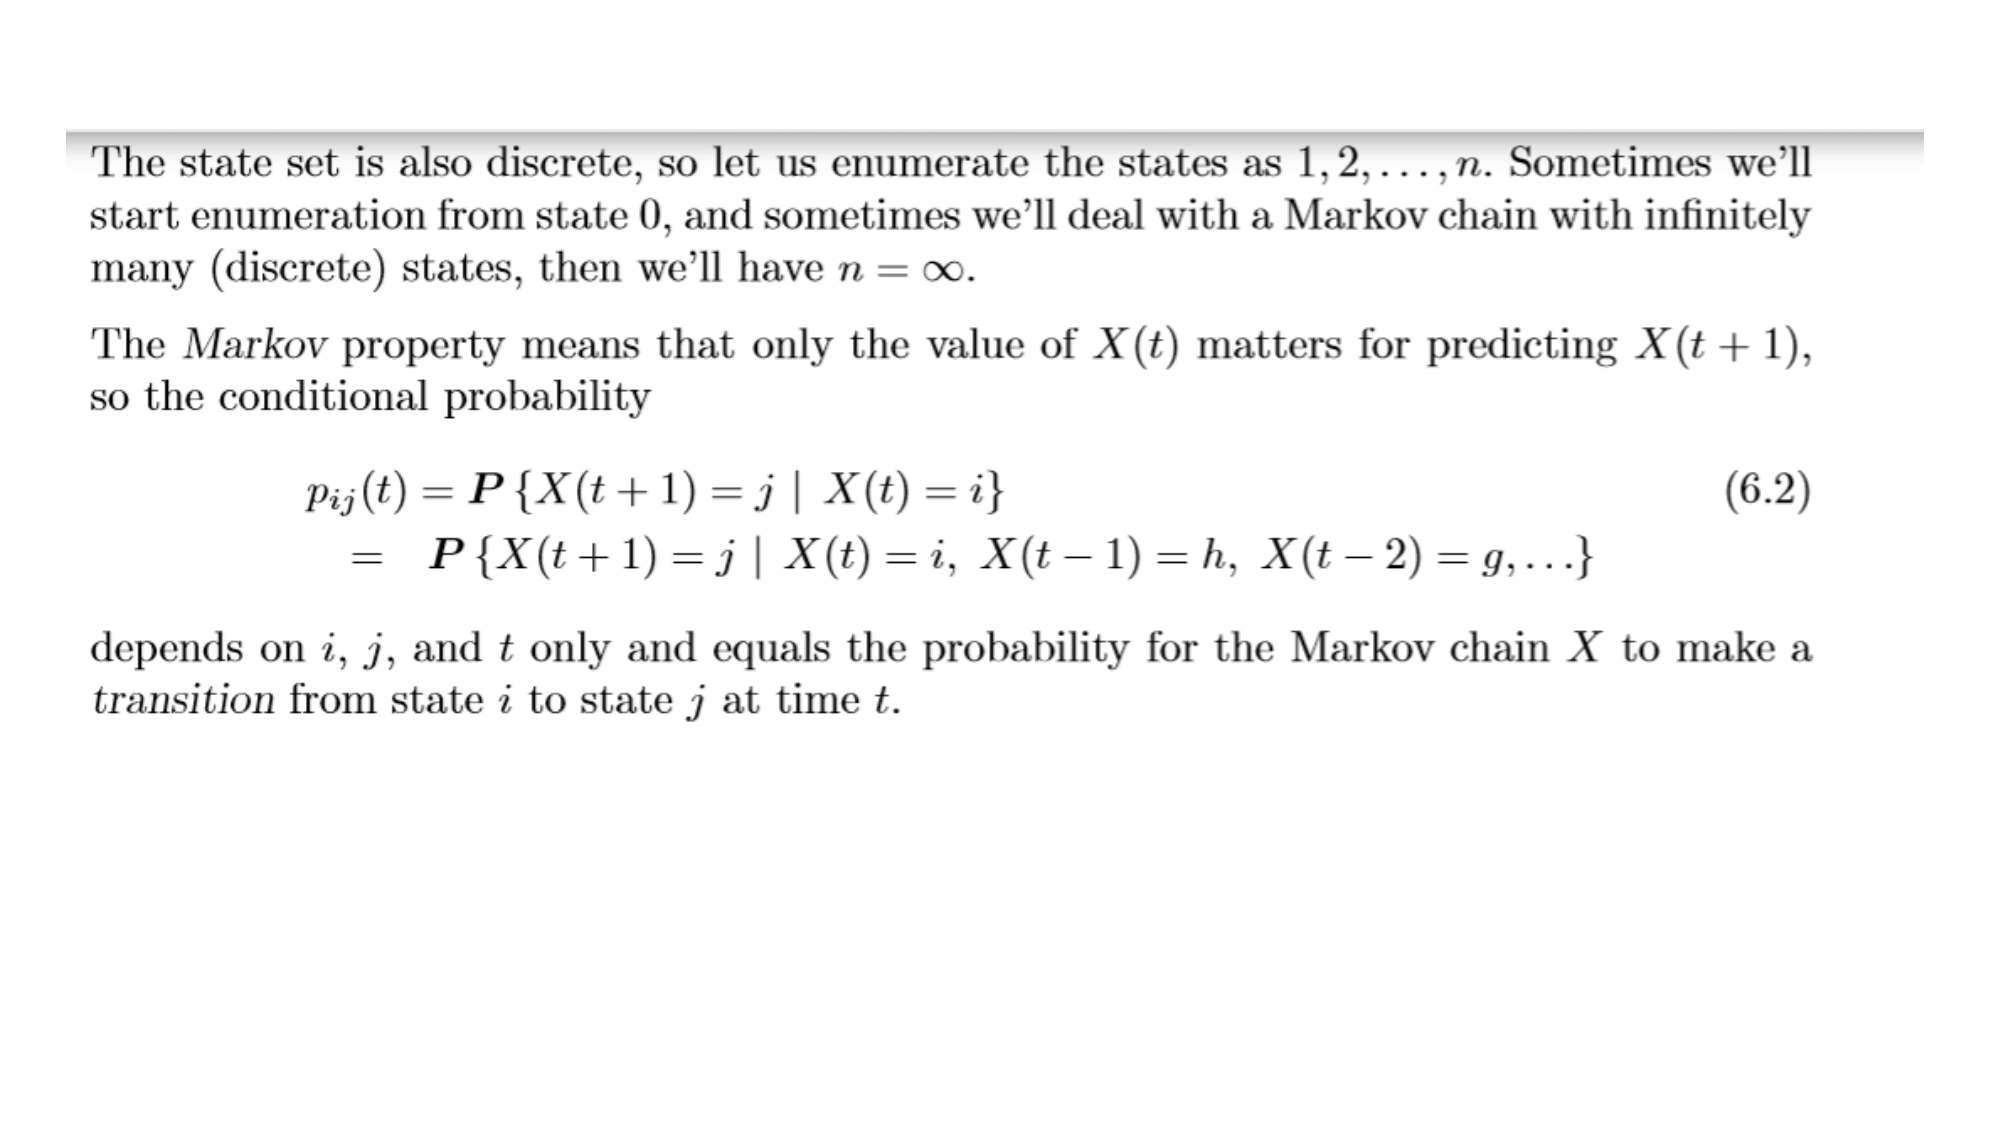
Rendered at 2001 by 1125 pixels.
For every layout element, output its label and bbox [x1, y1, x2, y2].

picture [65, 129, 1924, 786]
